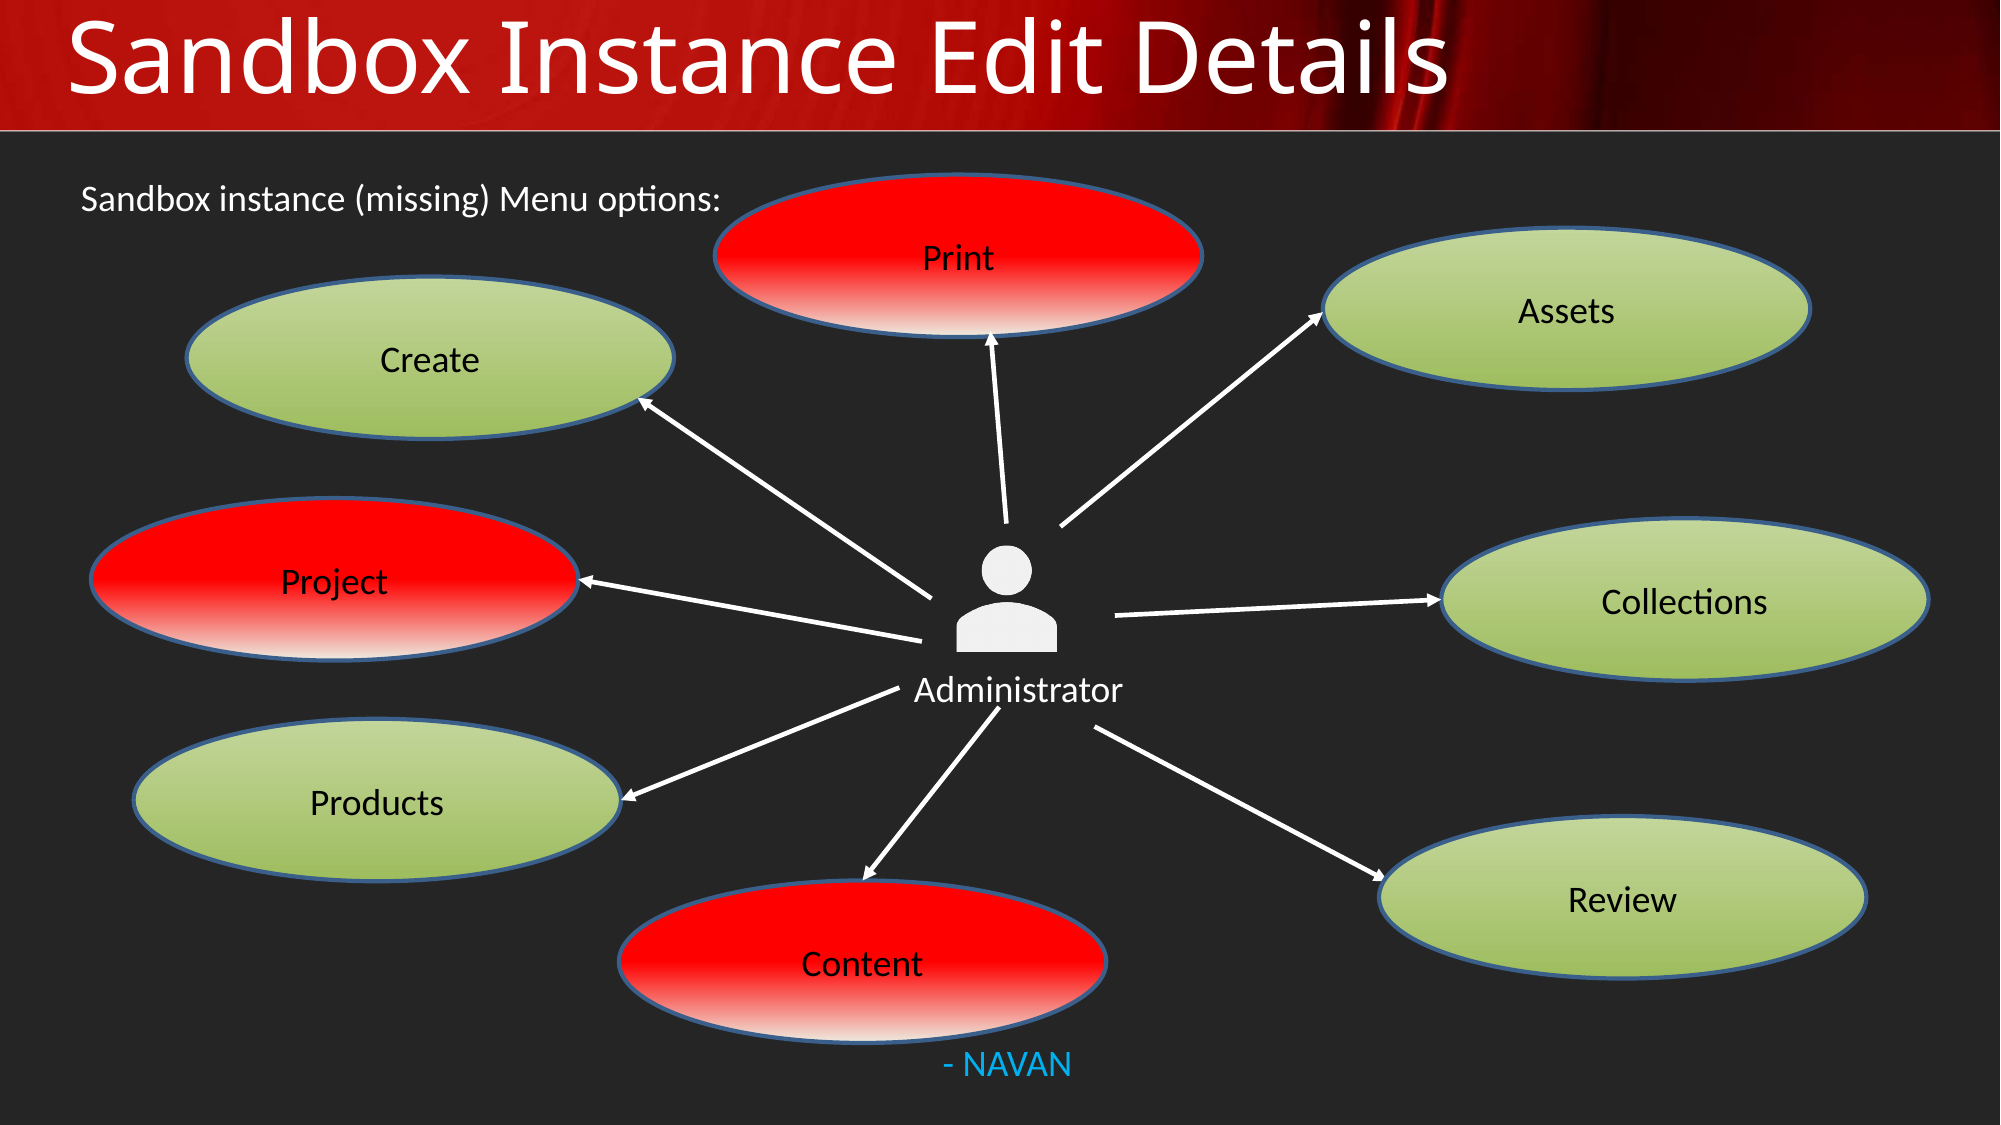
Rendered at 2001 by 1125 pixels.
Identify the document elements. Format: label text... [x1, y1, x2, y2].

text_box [637, 397, 932, 599]
text_box Print [712, 172, 1205, 340]
picture [0, 0, 2000, 130]
text_box Create [184, 274, 677, 442]
text_box Assets [1320, 225, 1813, 393]
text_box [990, 330, 1007, 524]
text_box Products [131, 716, 622, 884]
text_box Collections [1439, 516, 1931, 683]
text_box Review [1376, 813, 1869, 981]
picture [931, 523, 1082, 674]
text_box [578, 579, 923, 642]
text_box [1114, 599, 1442, 616]
text_box Project [88, 495, 581, 663]
footer - NAVAN [687, 1038, 1328, 1084]
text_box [862, 706, 1000, 881]
title Sandbox Instance Edit Details [66, 0, 1934, 115]
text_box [1094, 726, 1389, 882]
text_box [1060, 311, 1324, 527]
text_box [620, 687, 899, 801]
text_box Administrator [899, 657, 1139, 718]
text_box Sandbox instance (missing) Menu options: [66, 166, 763, 226]
text_box Content [616, 878, 1109, 1046]
